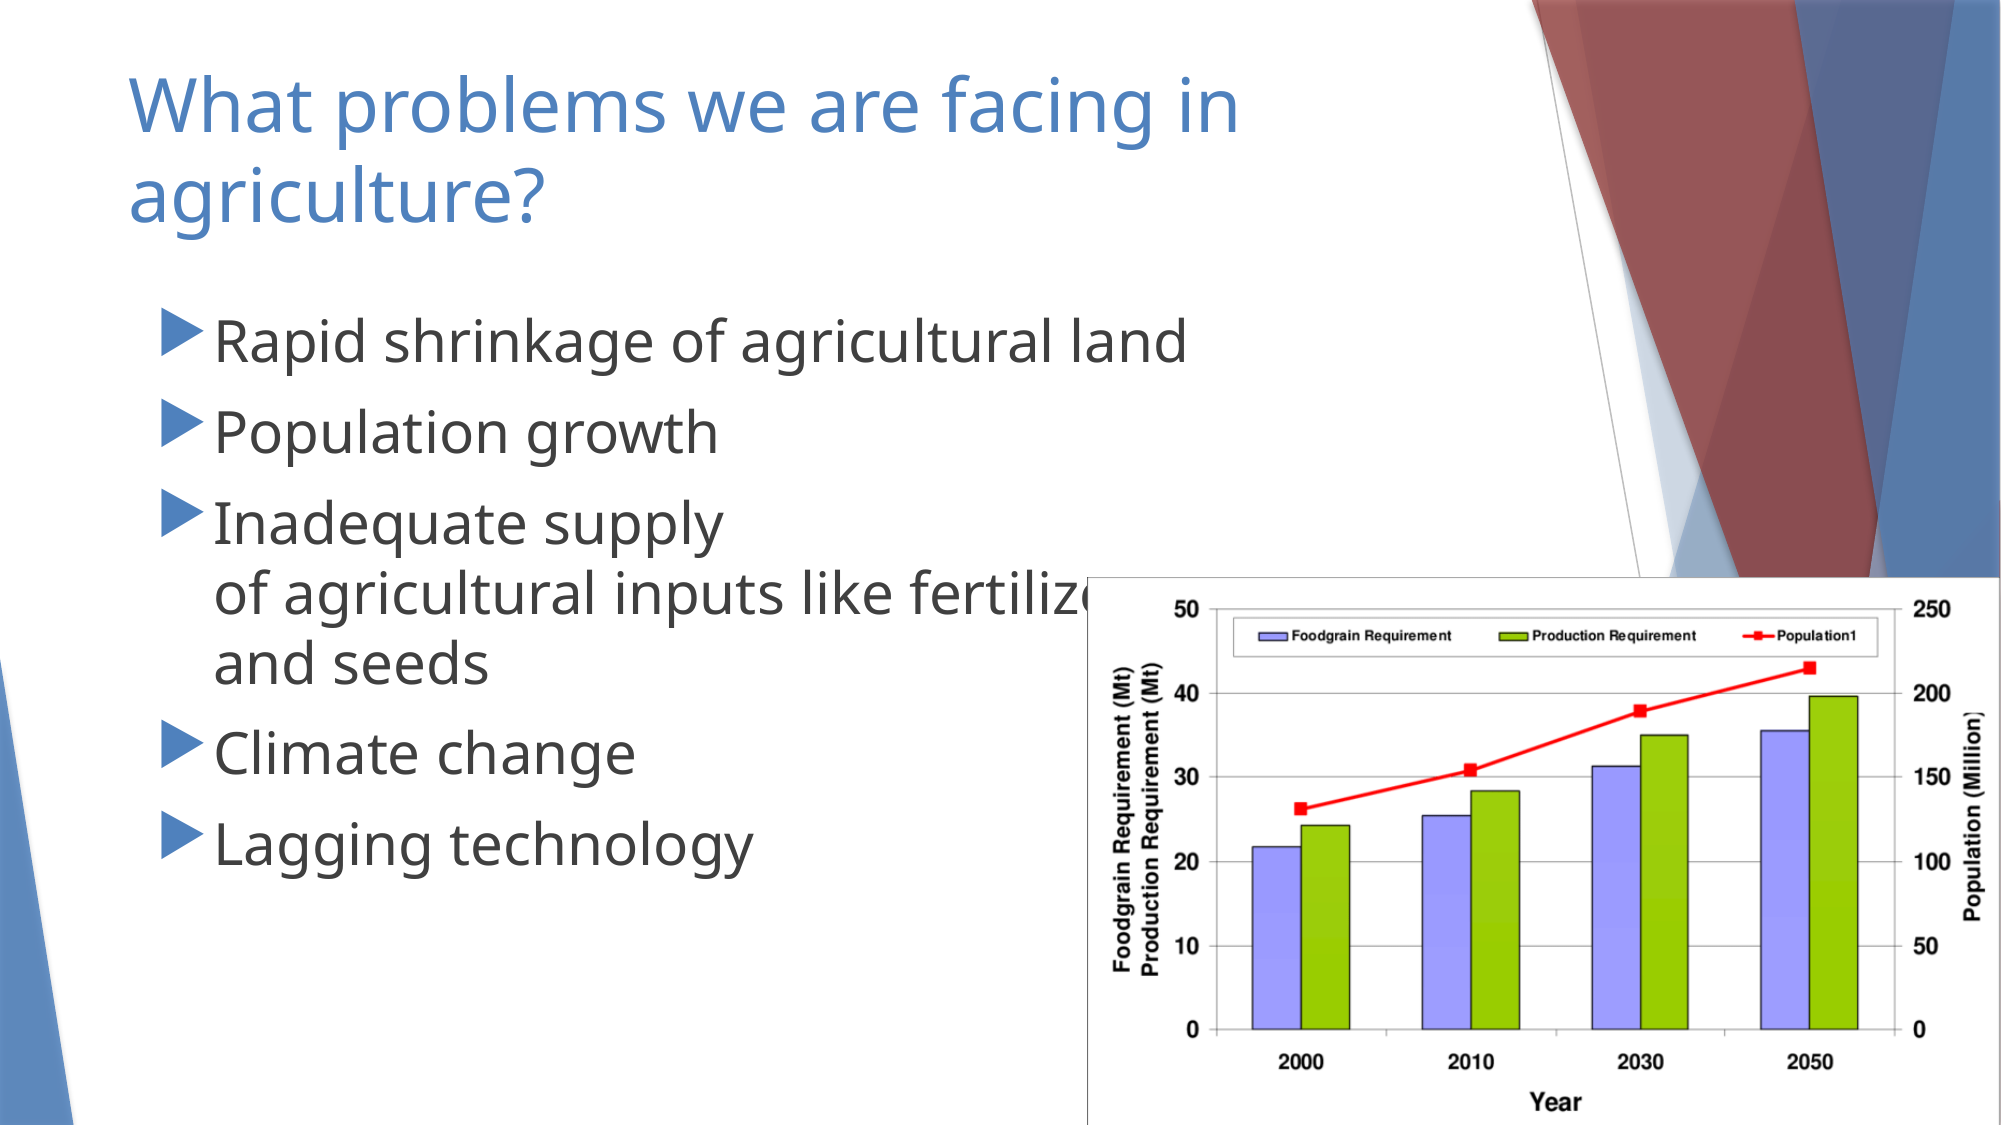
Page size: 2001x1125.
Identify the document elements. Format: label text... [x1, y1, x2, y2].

list Rapid shrinkage of agricultural land Population growth Inadequate supply of agricultural inputs like fertilizers and seeds Climate change Lagging technology [141, 297, 1290, 1069]
title What problems we are facing in agriculture? [113, 50, 1524, 267]
picture [1086, 576, 2000, 1125]
